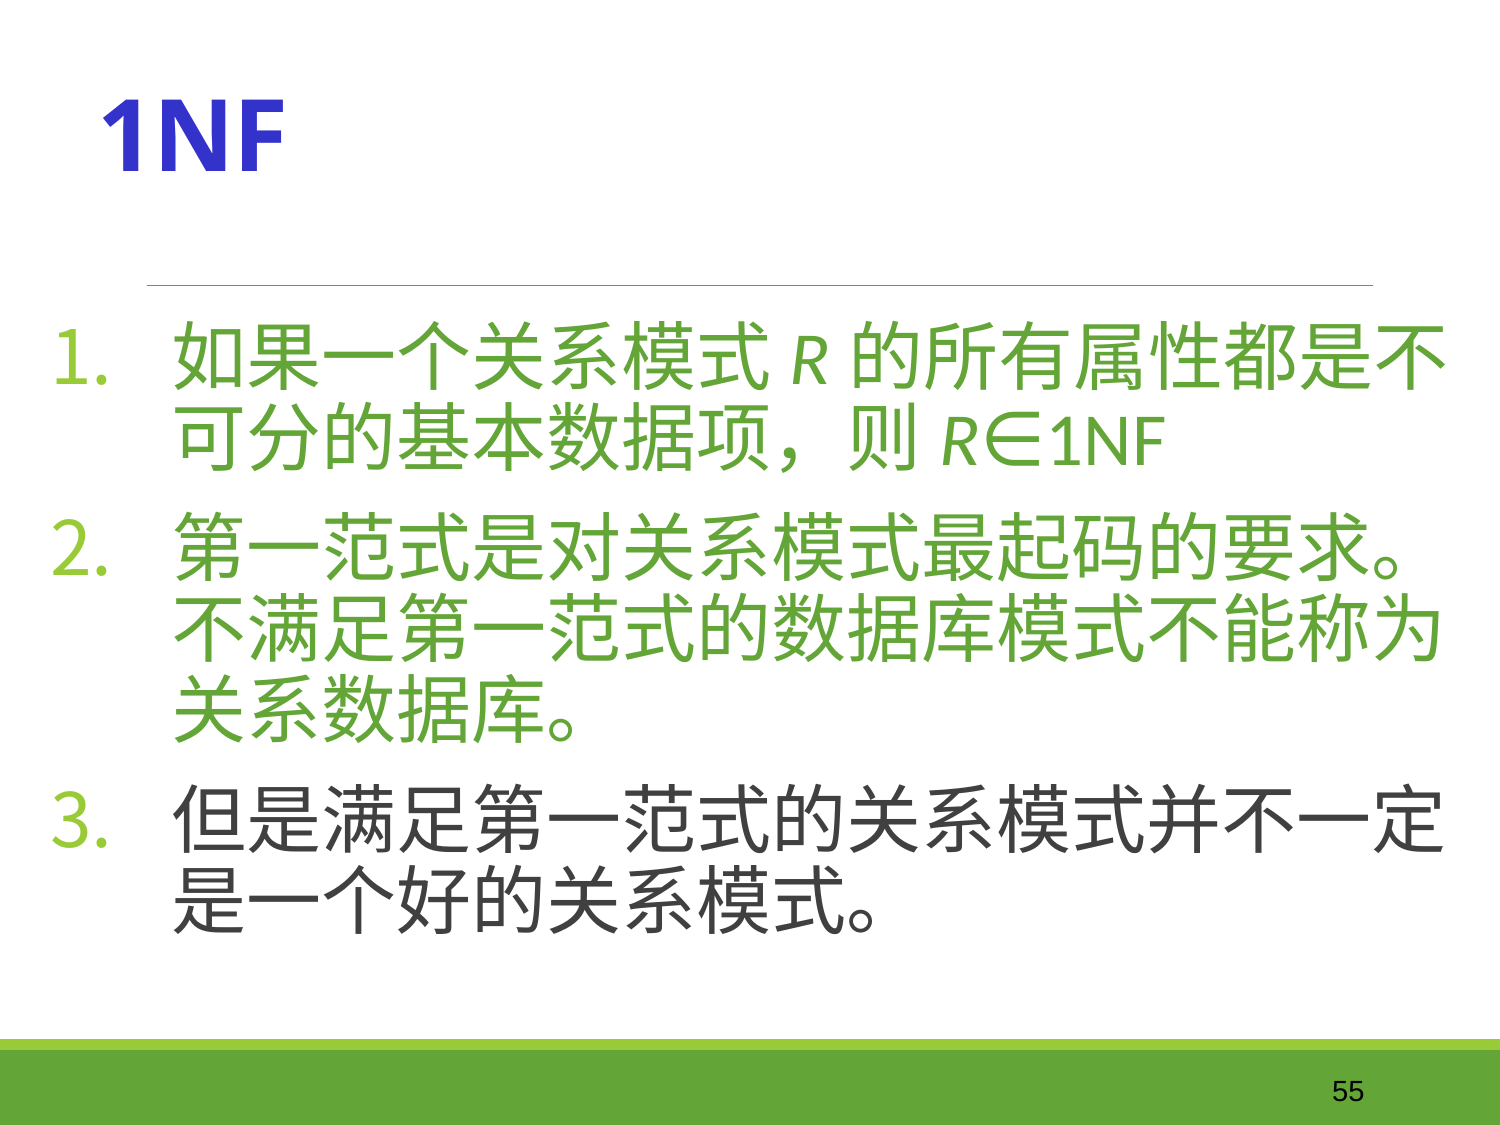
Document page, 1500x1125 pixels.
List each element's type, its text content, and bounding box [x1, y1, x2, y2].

title 1NF [82, 11, 1432, 200]
slide_number 55 [1218, 1059, 1380, 1120]
list 如果一个关系模式R的所有属性都是不可分的基本数据项，则R∈1NF 第一范式是对关系模式最起码的要求。不满足第一范式的数据库模式不能称为关系数据库。 但是满足第一范式的关系模式并不一定是一个好的关系模式。 [50, 312, 1450, 1125]
